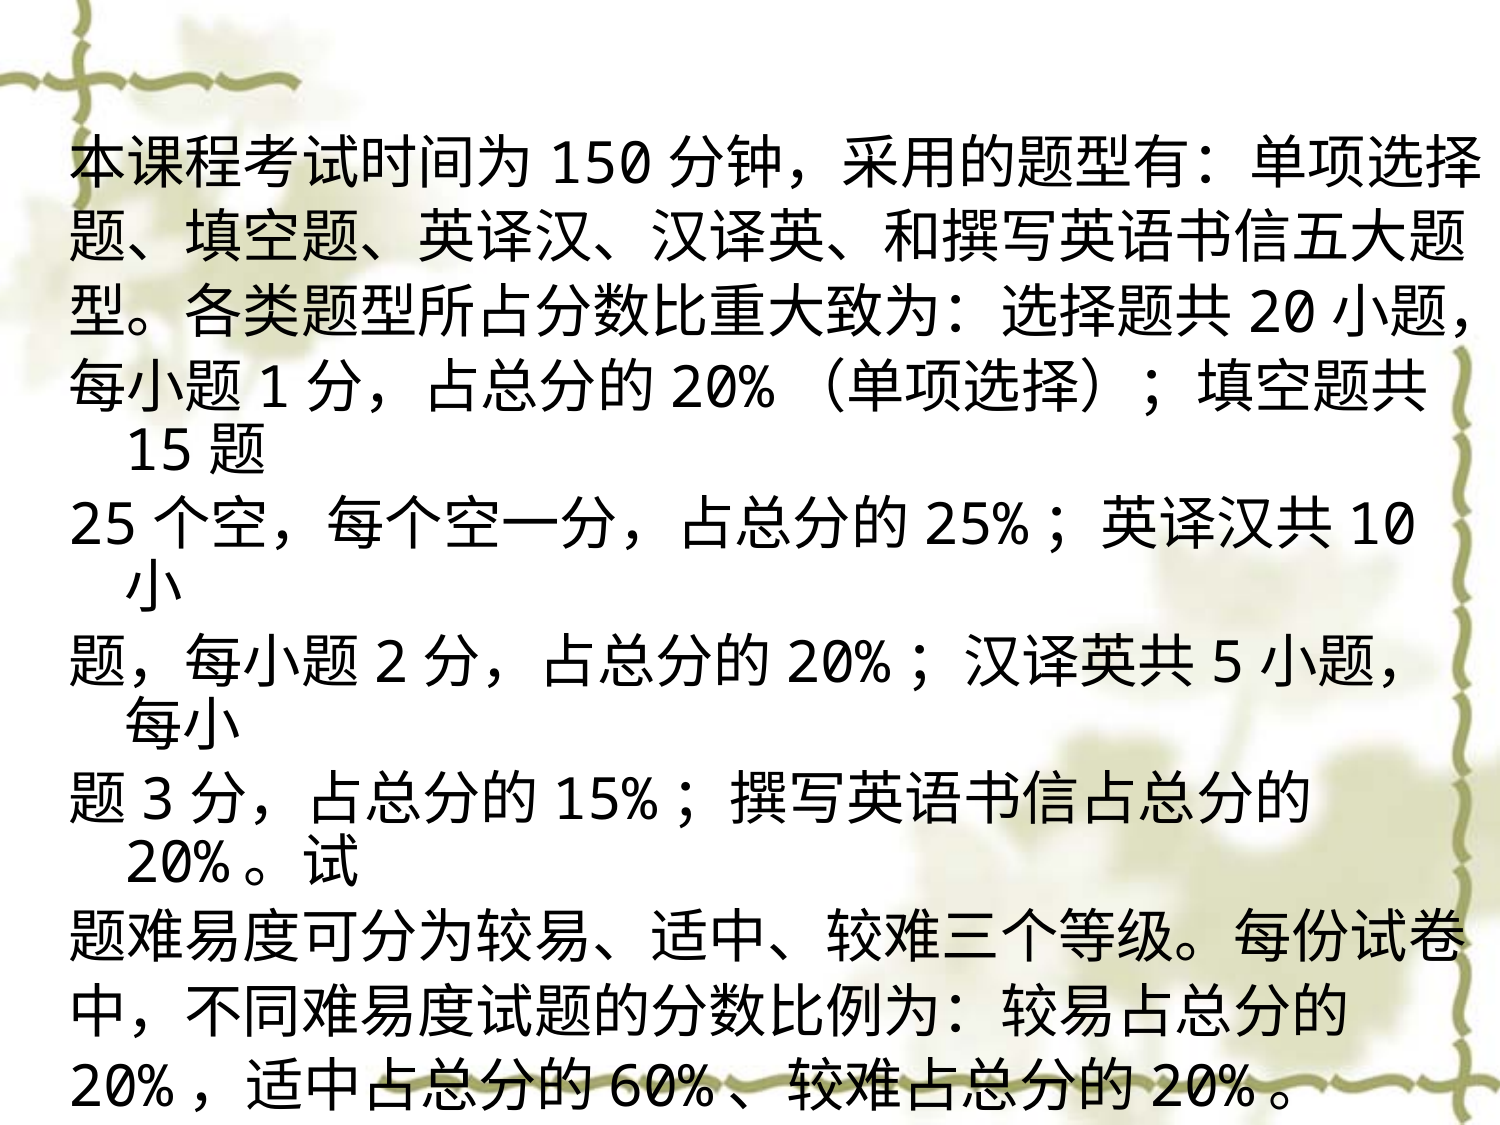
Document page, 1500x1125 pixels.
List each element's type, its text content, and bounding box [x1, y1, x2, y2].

picture [0, 0, 1500, 1125]
list 本课程考试时间为150分钟，采用的题型有：单项选择 题、填空题、英译汉、汉译英、和撰写英语书信五大题 型。各类题型所占分数比重大致为：选择题共20小题， 每小题1分，占总分的20%（单项选择）；填空题共15题 25个空，每个空一分，占总分的25%；英译汉共10小 题，每小题2分，占总分的20%；汉译英共5小题，每小 题3分，占总分的15%；撰写英语书信占总分的20%。试 题难易度可分为较易、适中、较难三个等级。每份试卷 中，不同难易度试题的分数比例为：较易占总分的 20%，适中占总分的60%、较难占总分的20%。 [53, 125, 1500, 1012]
